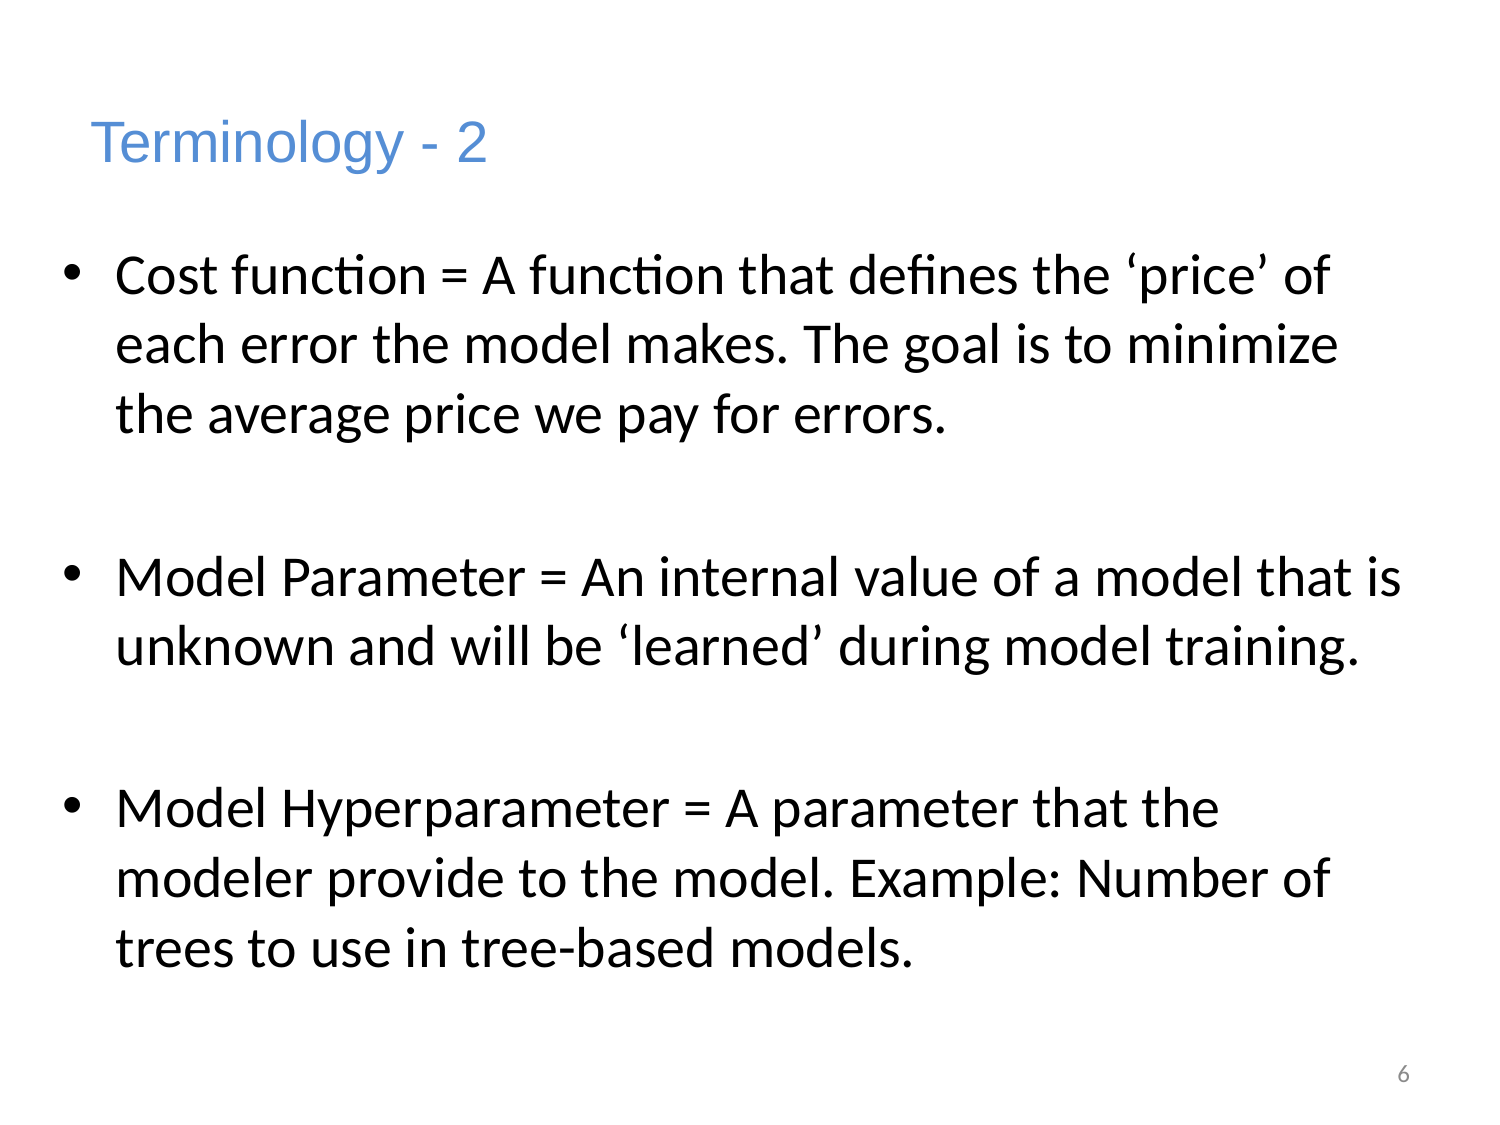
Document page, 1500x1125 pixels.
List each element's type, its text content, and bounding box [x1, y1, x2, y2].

list Cost function = A function that defines the ‘price’ of each error the model makes. The goal is to minimize the average price we pay for errors. Model Parameter = An internal value of a model that is unknown and will be ‘learned’ during model training. Model Hyperparameter = A parameter that the modeler provide to the model. Example: Number of trees to use in tree-based models. [48, 228, 1425, 1009]
slide_number 6 [1074, 1042, 1425, 1103]
title Terminology - 2 [75, 45, 1425, 233]
